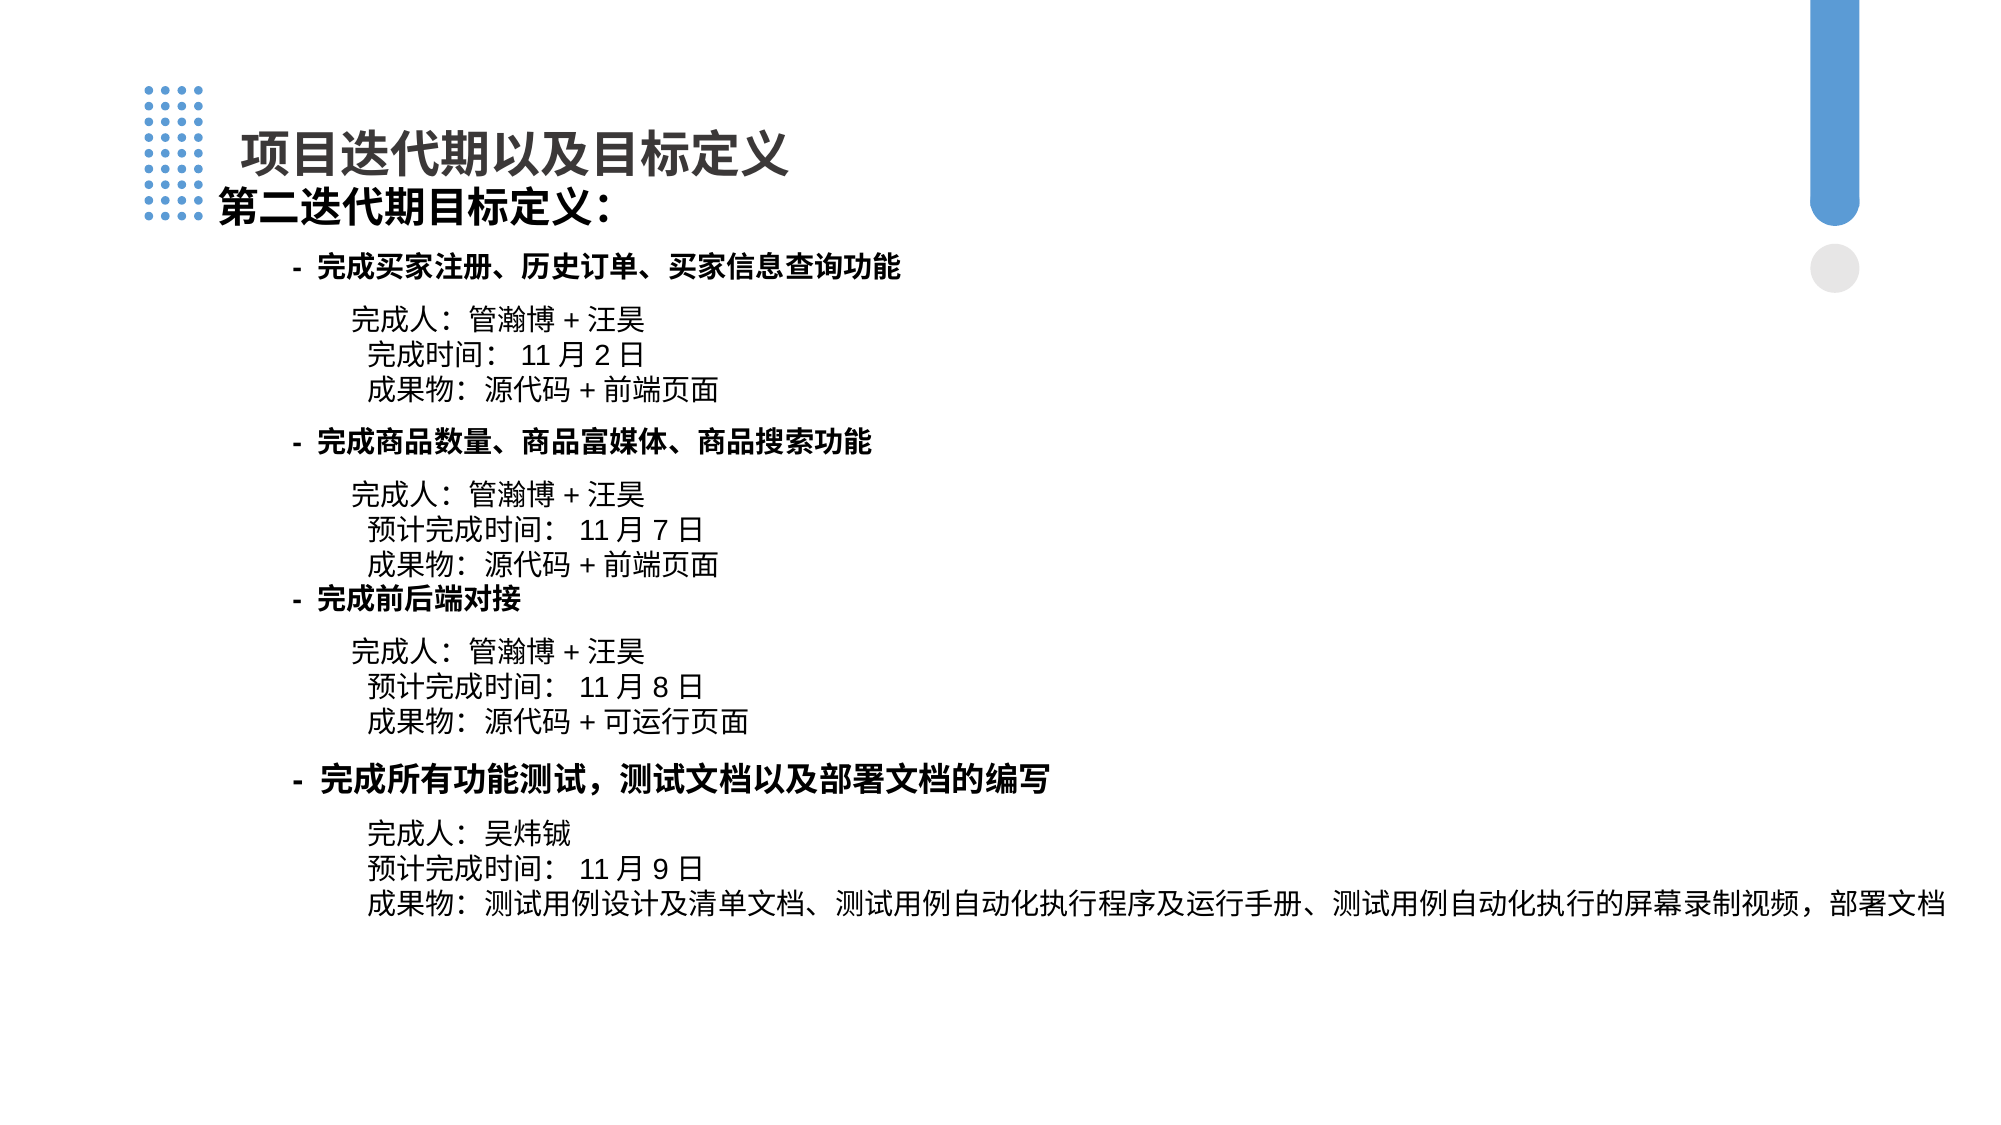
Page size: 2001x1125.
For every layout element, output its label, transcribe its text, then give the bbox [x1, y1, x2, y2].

text_box 项目迭代期以及目标定义 [225, 115, 858, 148]
text_box 第二迭代期目标定义： - 完成买家注册、历史订单、买家信息查询功能 完成人：管瀚博+汪昊 完成时间：11月2日 成果物：源代码+前端页面 - 完成商品数量、商品富媒体、商品搜索功能 完成人：管瀚博+汪昊 预计完成时间：11月7日 成果物：源代码+前端页面 - 完成前后端对接 完成人：管瀚博+汪昊 预计完成时间：11月8日 成果物：源代码+可运行页面 - 完成所有功能测试，测试文档以及部署文档的编写 完成人：吴炜铖 预计完成时间：11月9日 成果物：测试用例设计及清单文档、测试用例自动化执行程序及运行手册、测试用例自动化执行的屏幕录制视频，部署文档 [202, 148, 1981, 1125]
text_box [106, 124, 241, 183]
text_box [1810, 0, 1860, 293]
